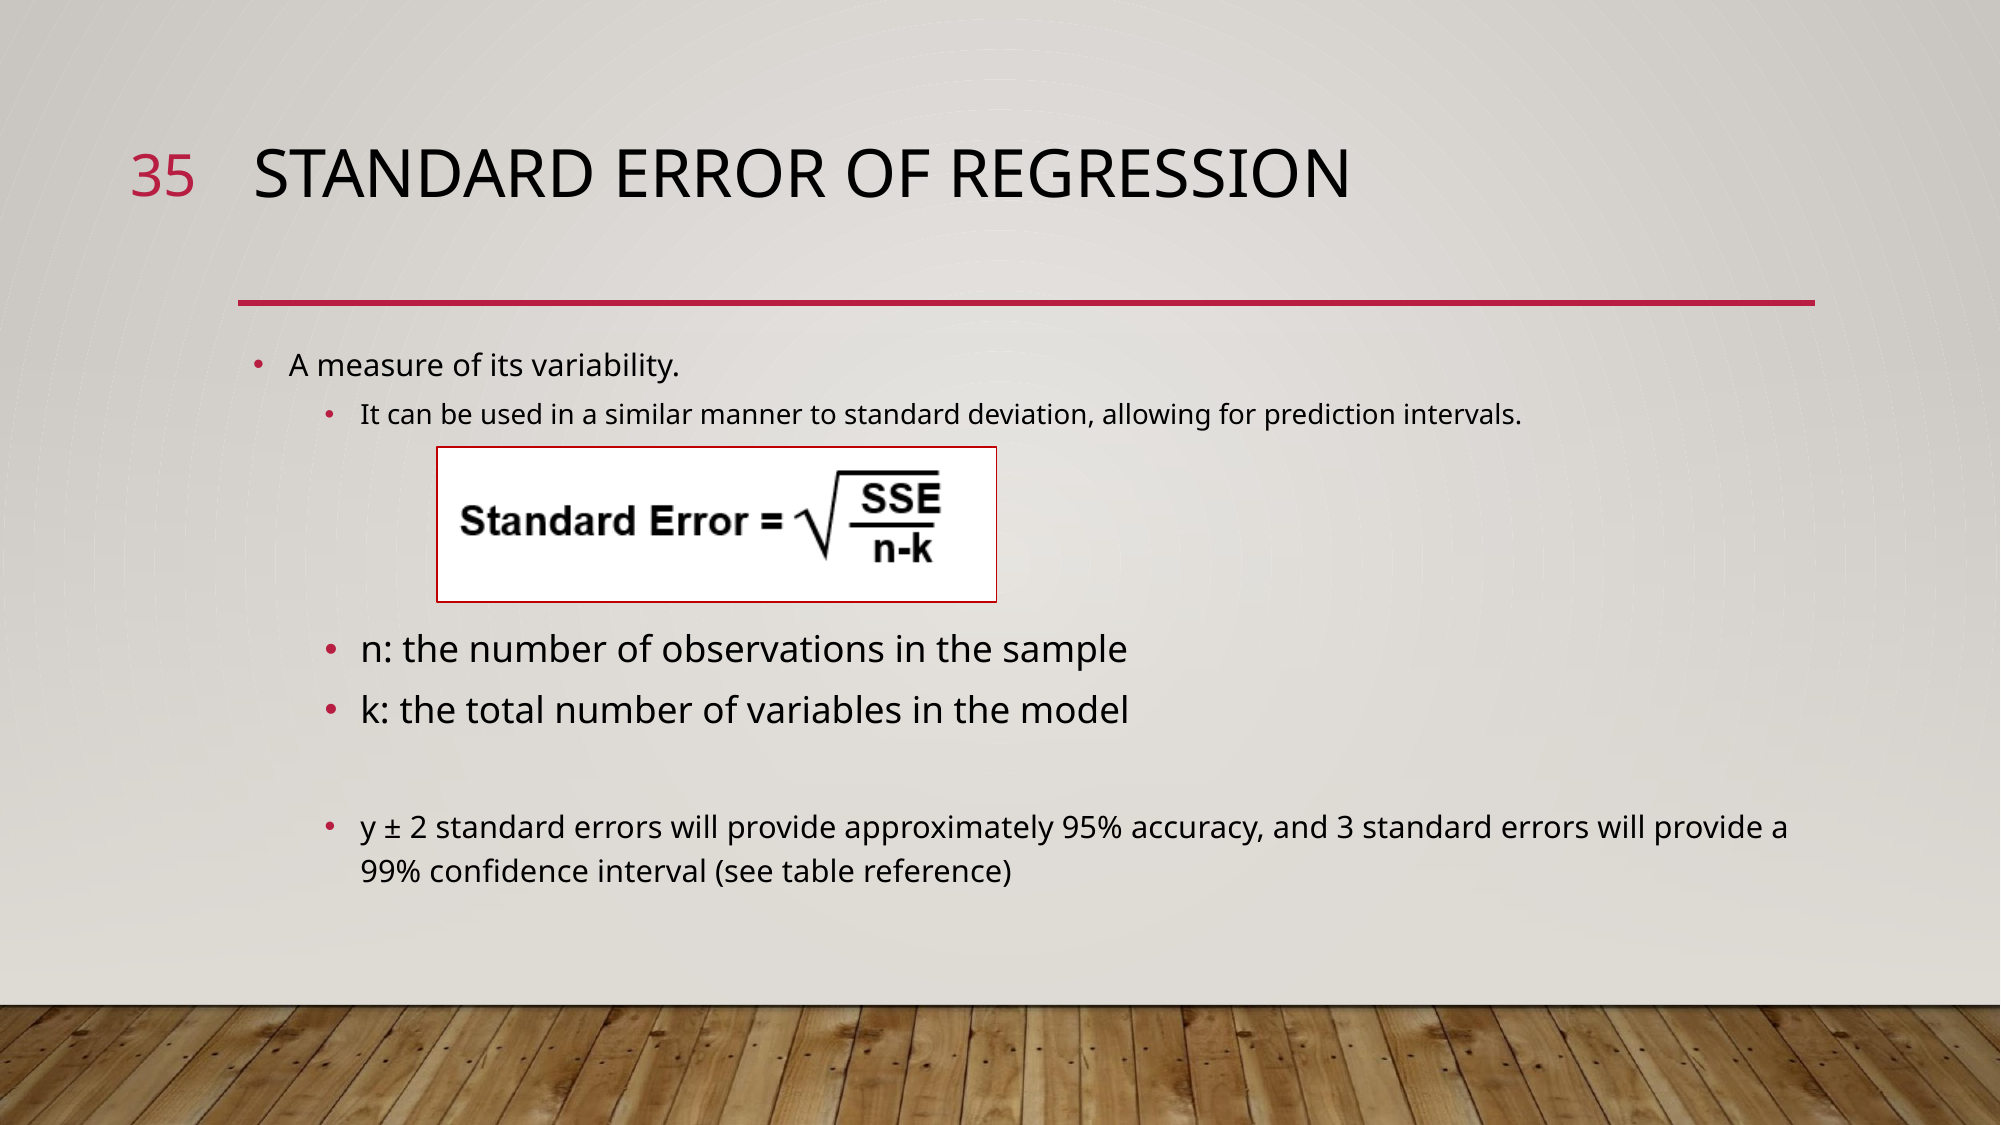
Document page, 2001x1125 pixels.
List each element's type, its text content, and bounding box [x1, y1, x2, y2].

list A measure of its variability. It can be used in a similar manner to standard deviation, allowing for prediction intervals. n: the number of observations in the sample k: the total number of variables in the model y ± 2 standard errors will provide approximately 95% accuracy, and 3 standard errors will provide a 99% confidence interval (see table reference) [238, 330, 1814, 897]
title STANDARD ERROR OF REGRESSION [238, 131, 1814, 305]
picture [0, 1005, 2000, 1125]
picture [437, 447, 996, 602]
slide_number ‹#› [78, 131, 212, 214]
